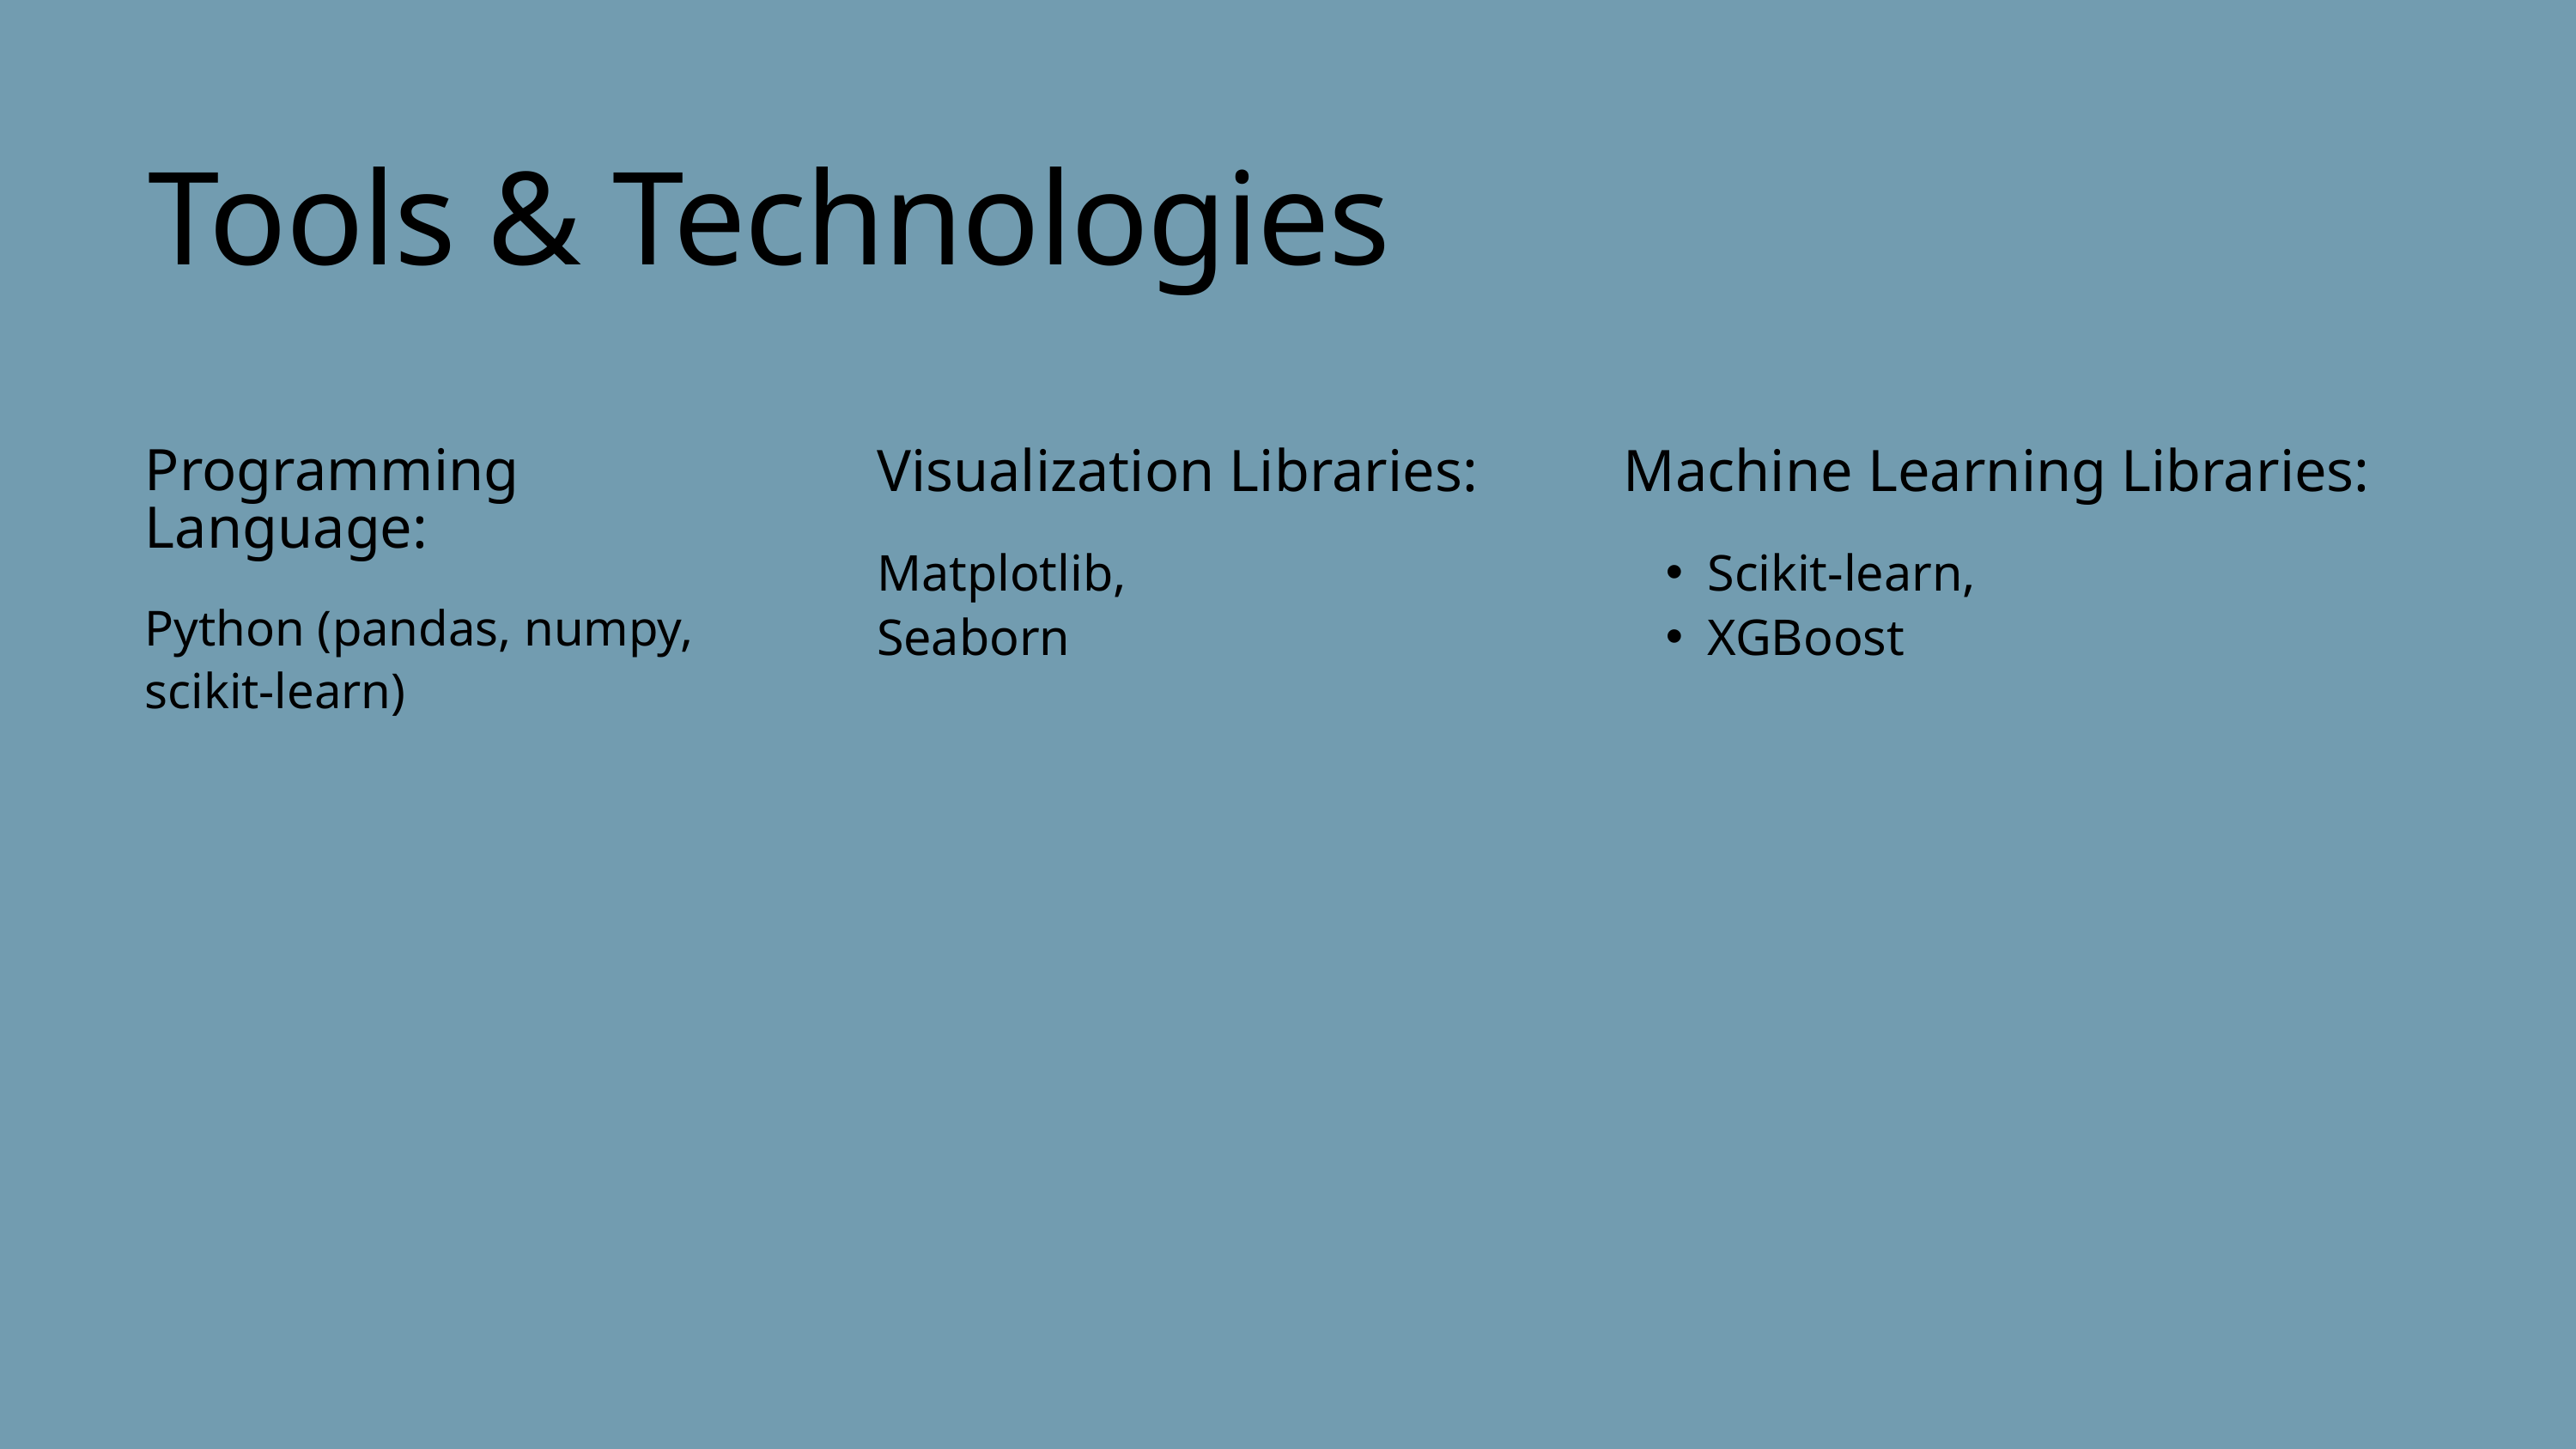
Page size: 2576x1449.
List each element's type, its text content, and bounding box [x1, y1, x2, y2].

text_box Tools & Technologies [148, 161, 2432, 292]
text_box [876, 439, 1529, 663]
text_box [144, 439, 720, 715]
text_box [1623, 439, 2432, 727]
